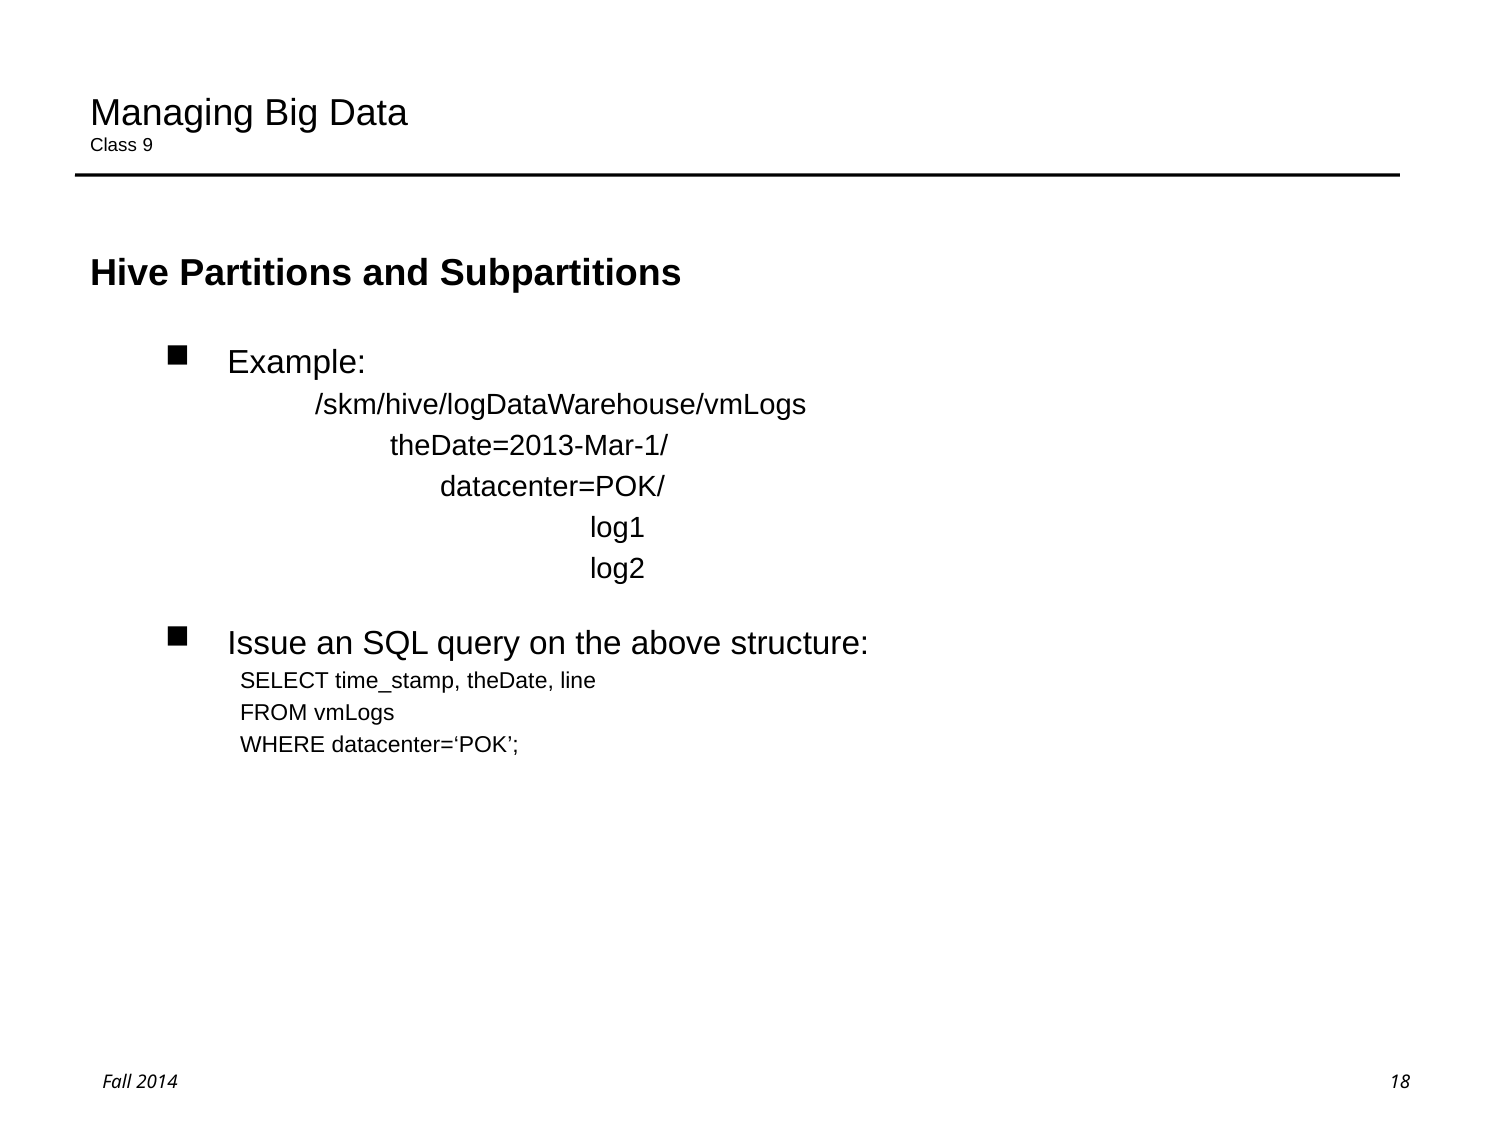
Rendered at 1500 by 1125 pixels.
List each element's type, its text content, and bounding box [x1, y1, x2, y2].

list Hive Partitions and Subpartitions Example: /skm/hive/logDataWarehouse/vmLogs theDate=2013-Mar-1/ datacenter=POK/ log1 log2 Issue an SQL query on the above structure: SELECT time_stamp, theDate, line FROM vmLogs WHERE datacenter=‘POK’; [75, 187, 1300, 1006]
slide_number 18 [1074, 1062, 1425, 1100]
title Managing Big Data Class 9 [75, 45, 1425, 163]
